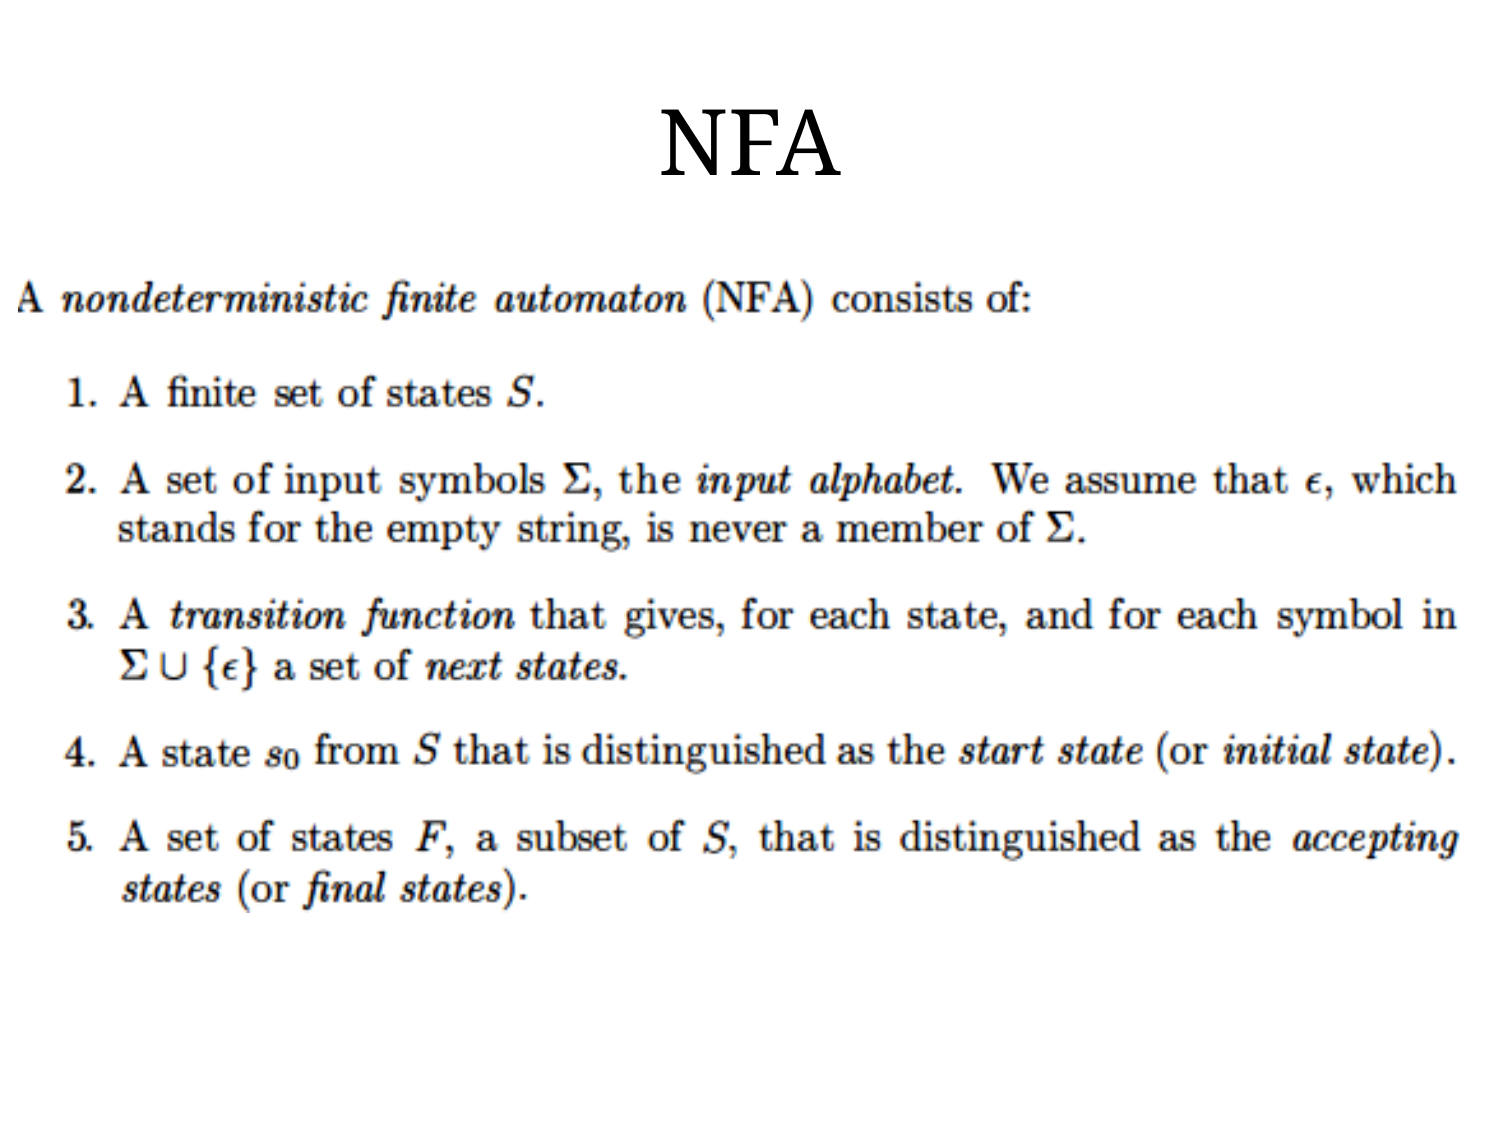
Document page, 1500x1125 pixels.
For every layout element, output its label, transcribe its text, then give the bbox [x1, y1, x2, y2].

picture [18, 272, 1476, 913]
title NFA [75, 45, 1425, 233]
